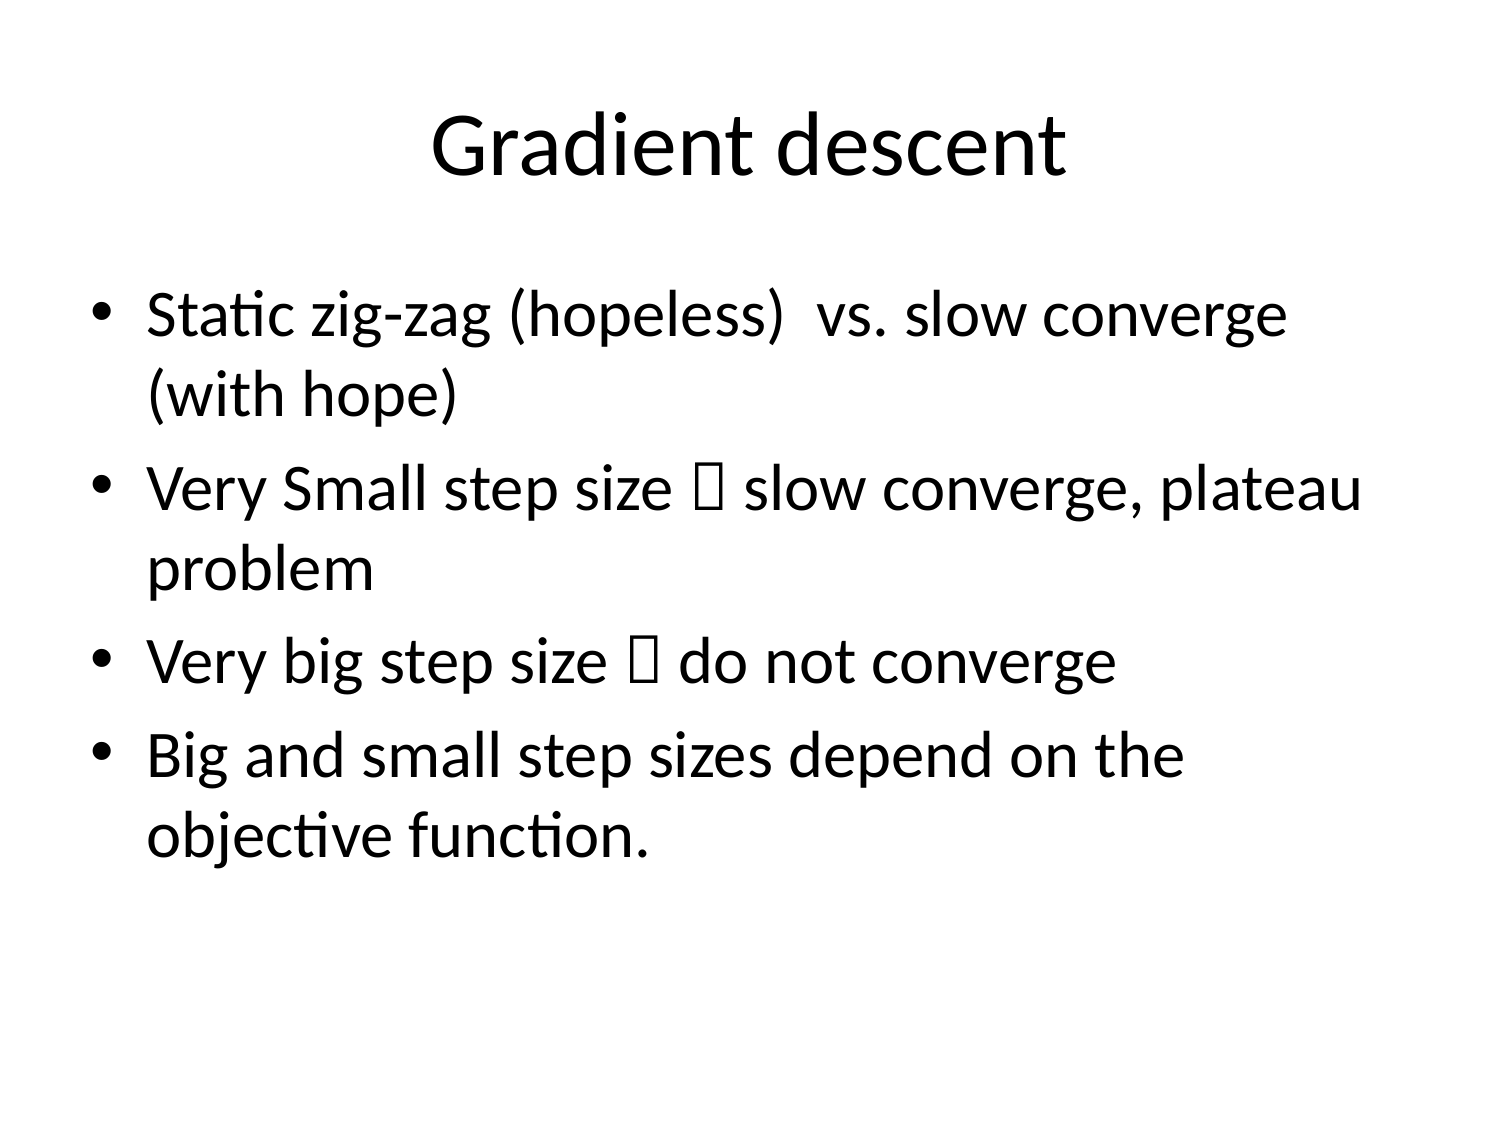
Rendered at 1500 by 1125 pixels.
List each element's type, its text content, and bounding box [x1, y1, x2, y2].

title Gradient descent [75, 45, 1425, 233]
list Static zig-zag (hopeless) vs. slow converge (with hope) Very Small step size  slow converge, plateau problem Very big step size  do not converge Big and small step sizes depend on the objective function. [75, 262, 1425, 1005]
